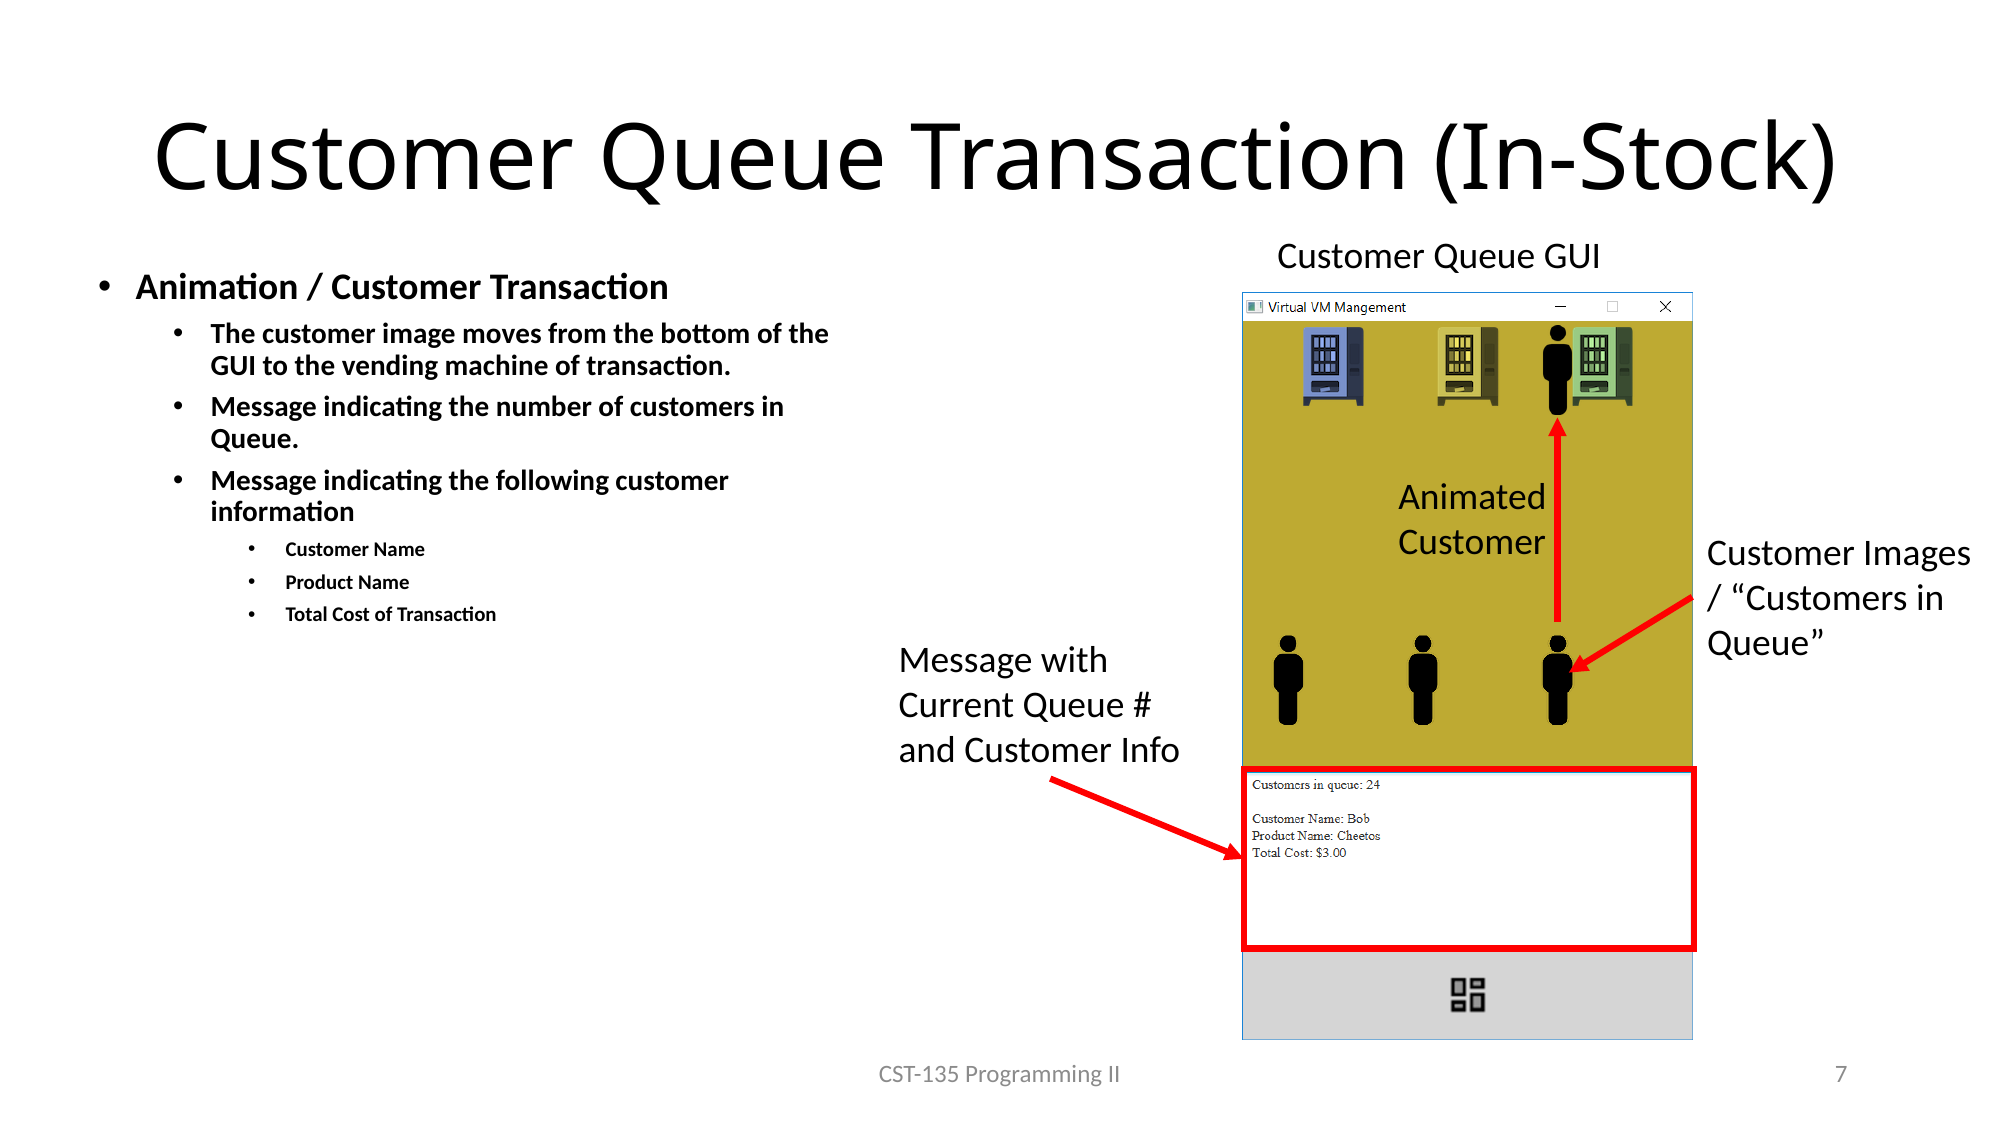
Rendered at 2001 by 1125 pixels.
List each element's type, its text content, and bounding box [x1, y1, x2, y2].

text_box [883, 223, 1989, 1040]
footer CST-135 Programming II [662, 1042, 1338, 1103]
title Customer Queue Transaction (In-Stock) [137, 50, 1863, 269]
slide_number 7 [1412, 1042, 1863, 1103]
list Animation / Customer Transaction The customer image moves from the bottom of the GUI to the vending machine of transaction. Message indicating the number of customers in Queue. Message indicating the following customer information Customer Name Product Name Total Cost of Transaction [83, 259, 864, 697]
